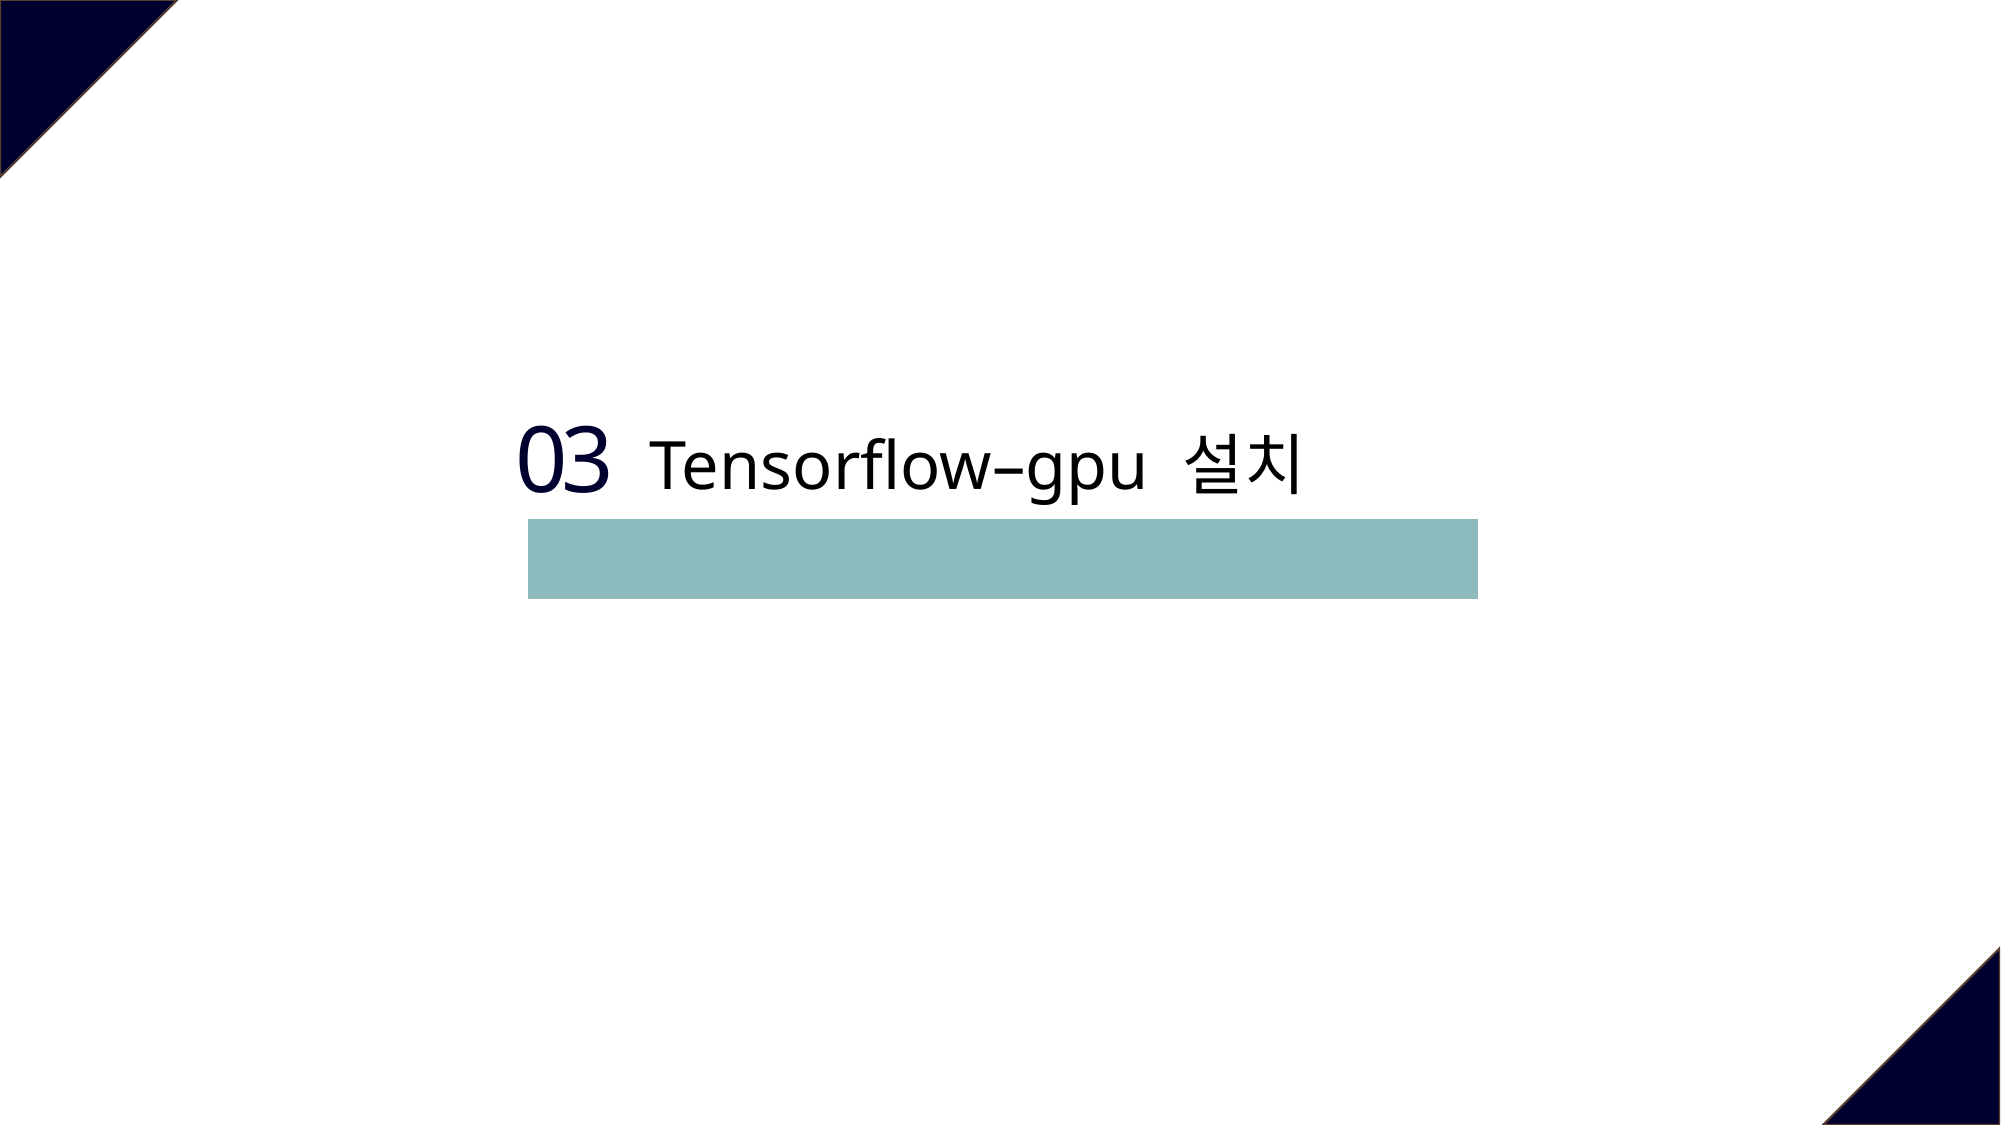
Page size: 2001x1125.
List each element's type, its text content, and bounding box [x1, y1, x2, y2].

text_box [528, 519, 1478, 599]
text_box Tensorflow–gpu 설치 [634, 415, 1444, 510]
text_box 03 [500, 393, 629, 519]
